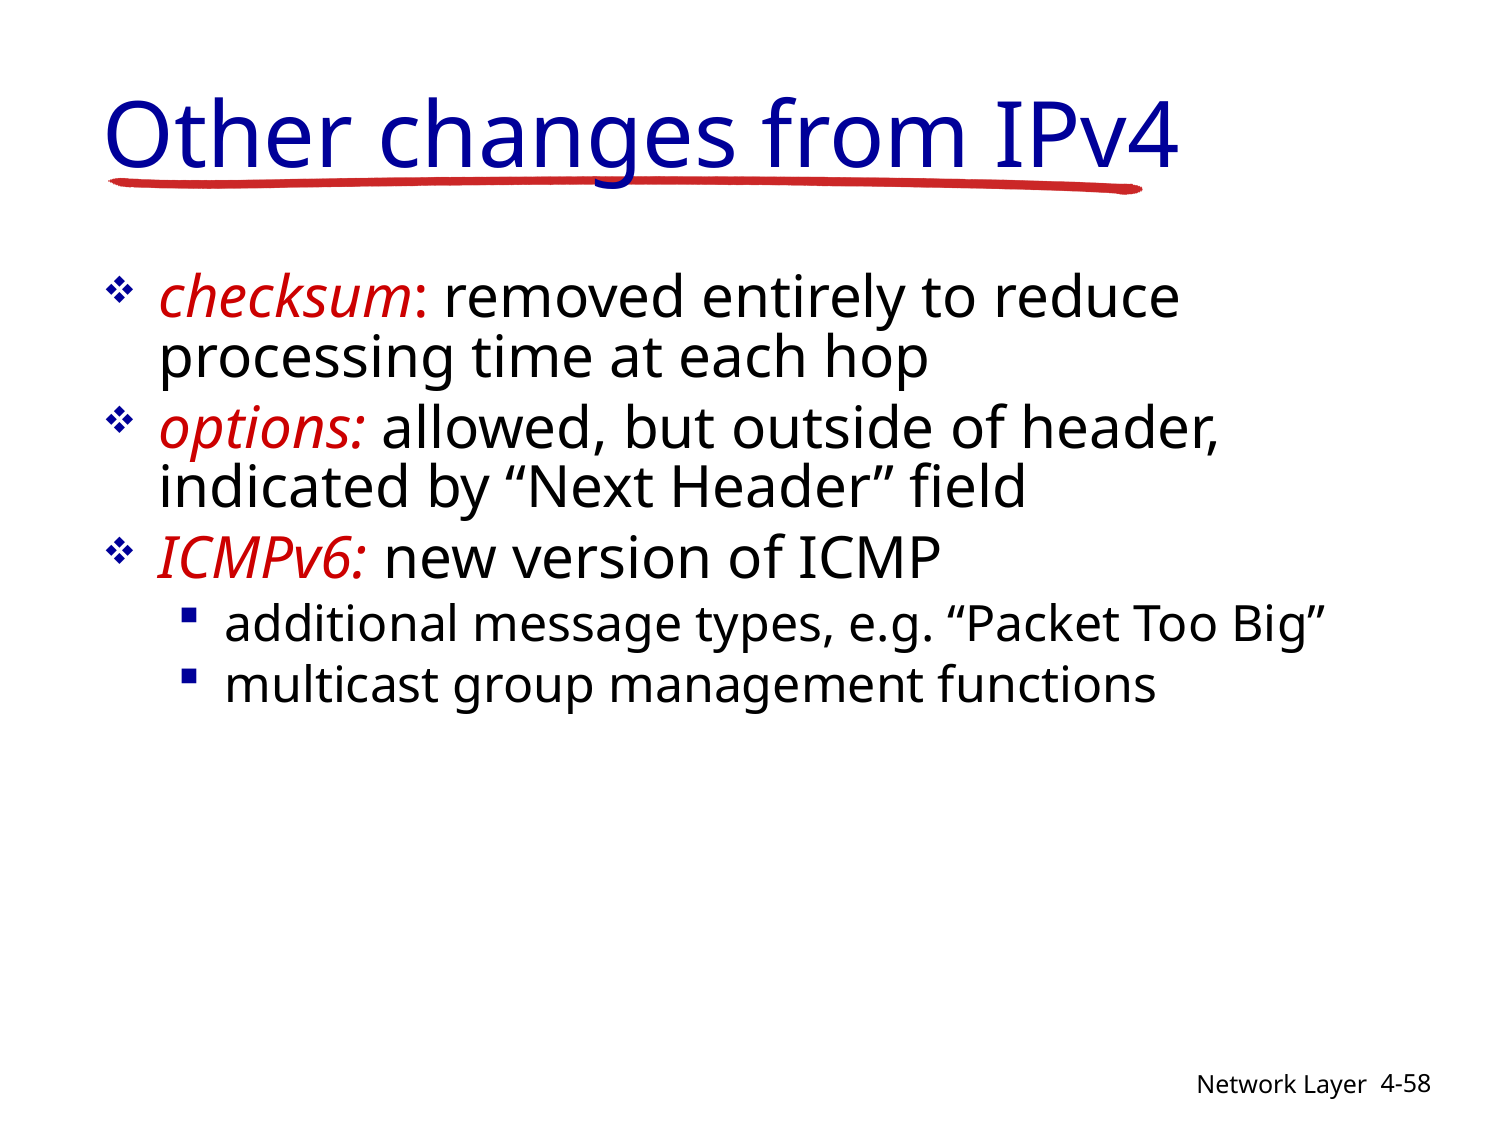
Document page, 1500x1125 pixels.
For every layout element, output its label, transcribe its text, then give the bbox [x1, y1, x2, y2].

slide_number 4-58 [1365, 1059, 1477, 1106]
list checksum: removed entirely to reduce processing time at each hop options: allowed, but outside of header, indicated by “Next Header” field ICMPv6: new version of ICMP additional message types, e.g. “Packet Too Big” multicast group management functions [87, 262, 1363, 1025]
footer Network Layer [907, 1060, 1383, 1109]
title Other changes from IPv4 [87, 37, 1363, 225]
picture [104, 170, 1155, 200]
